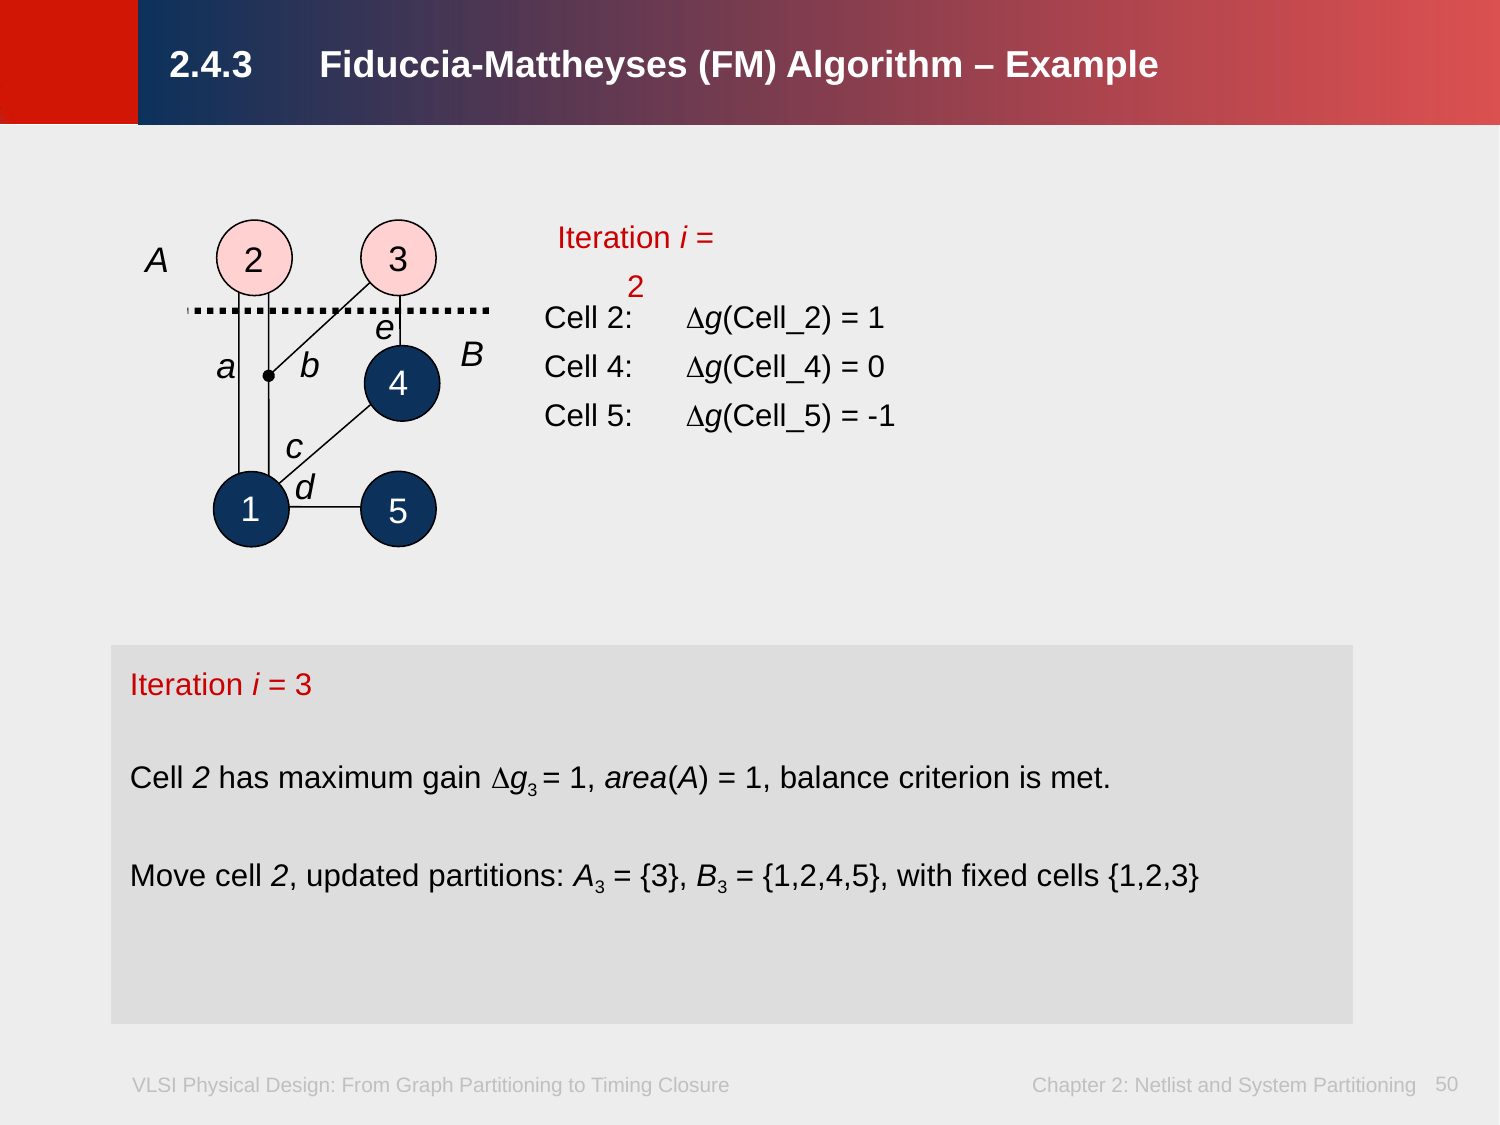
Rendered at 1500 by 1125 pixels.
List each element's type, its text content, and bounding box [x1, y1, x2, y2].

text_box 3 [367, 227, 429, 288]
text_box A [112, 228, 202, 285]
text_box [377, 412, 427, 422]
text_box [429, 235, 437, 280]
text_box 5 [367, 478, 429, 540]
title 2.4.3 Fiduccia-Mattheyses (FM) Algorithm – Example [138, 0, 1500, 125]
text_box b [284, 334, 361, 395]
text_box e [359, 295, 454, 361]
picture [0, 0, 138, 124]
text_box [360, 488, 367, 530]
text_box B [418, 323, 526, 374]
text_box [231, 471, 271, 477]
text_box 4 [368, 361, 429, 412]
text_box [377, 540, 420, 547]
text_box [284, 234, 293, 282]
text_box [429, 487, 437, 531]
text_box [231, 220, 278, 228]
text_box [375, 288, 422, 295]
text_box [233, 289, 276, 296]
text_box c [269, 415, 320, 457]
text_box [429, 374, 440, 410]
text_box [360, 237, 367, 279]
text_box 2 [223, 228, 284, 289]
text_box Iteration i = 3 Cell 2 has maximum gain g3 = 1, area(A) = 1, balance criterion is met. Move cell 2, updated partitions: A3 = {3}, B3 = {1,2,4,5}, with fixed cells {1,2,3} [98, 645, 1224, 909]
text_box [281, 507, 290, 533]
text_box [262, 369, 268, 382]
text_box [112, 645, 1353, 1024]
text_box [227, 538, 276, 547]
text_box [376, 220, 421, 227]
text_box Iteration i = 2 [513, 197, 742, 364]
text_box Cell 2: g(Cell_2) = 1 Cell 4: g(Cell_4) = 0 Cell 5: g(Cell_5) = -1 [512, 278, 911, 444]
text_box [377, 471, 420, 478]
text_box d [279, 456, 339, 507]
text_box [213, 488, 220, 531]
text_box 1 [220, 477, 281, 538]
text_box [364, 367, 368, 400]
text_box [269, 361, 284, 382]
text_box [216, 237, 223, 279]
text_box a [200, 335, 249, 382]
slide_number 50 [1297, 1061, 1475, 1109]
